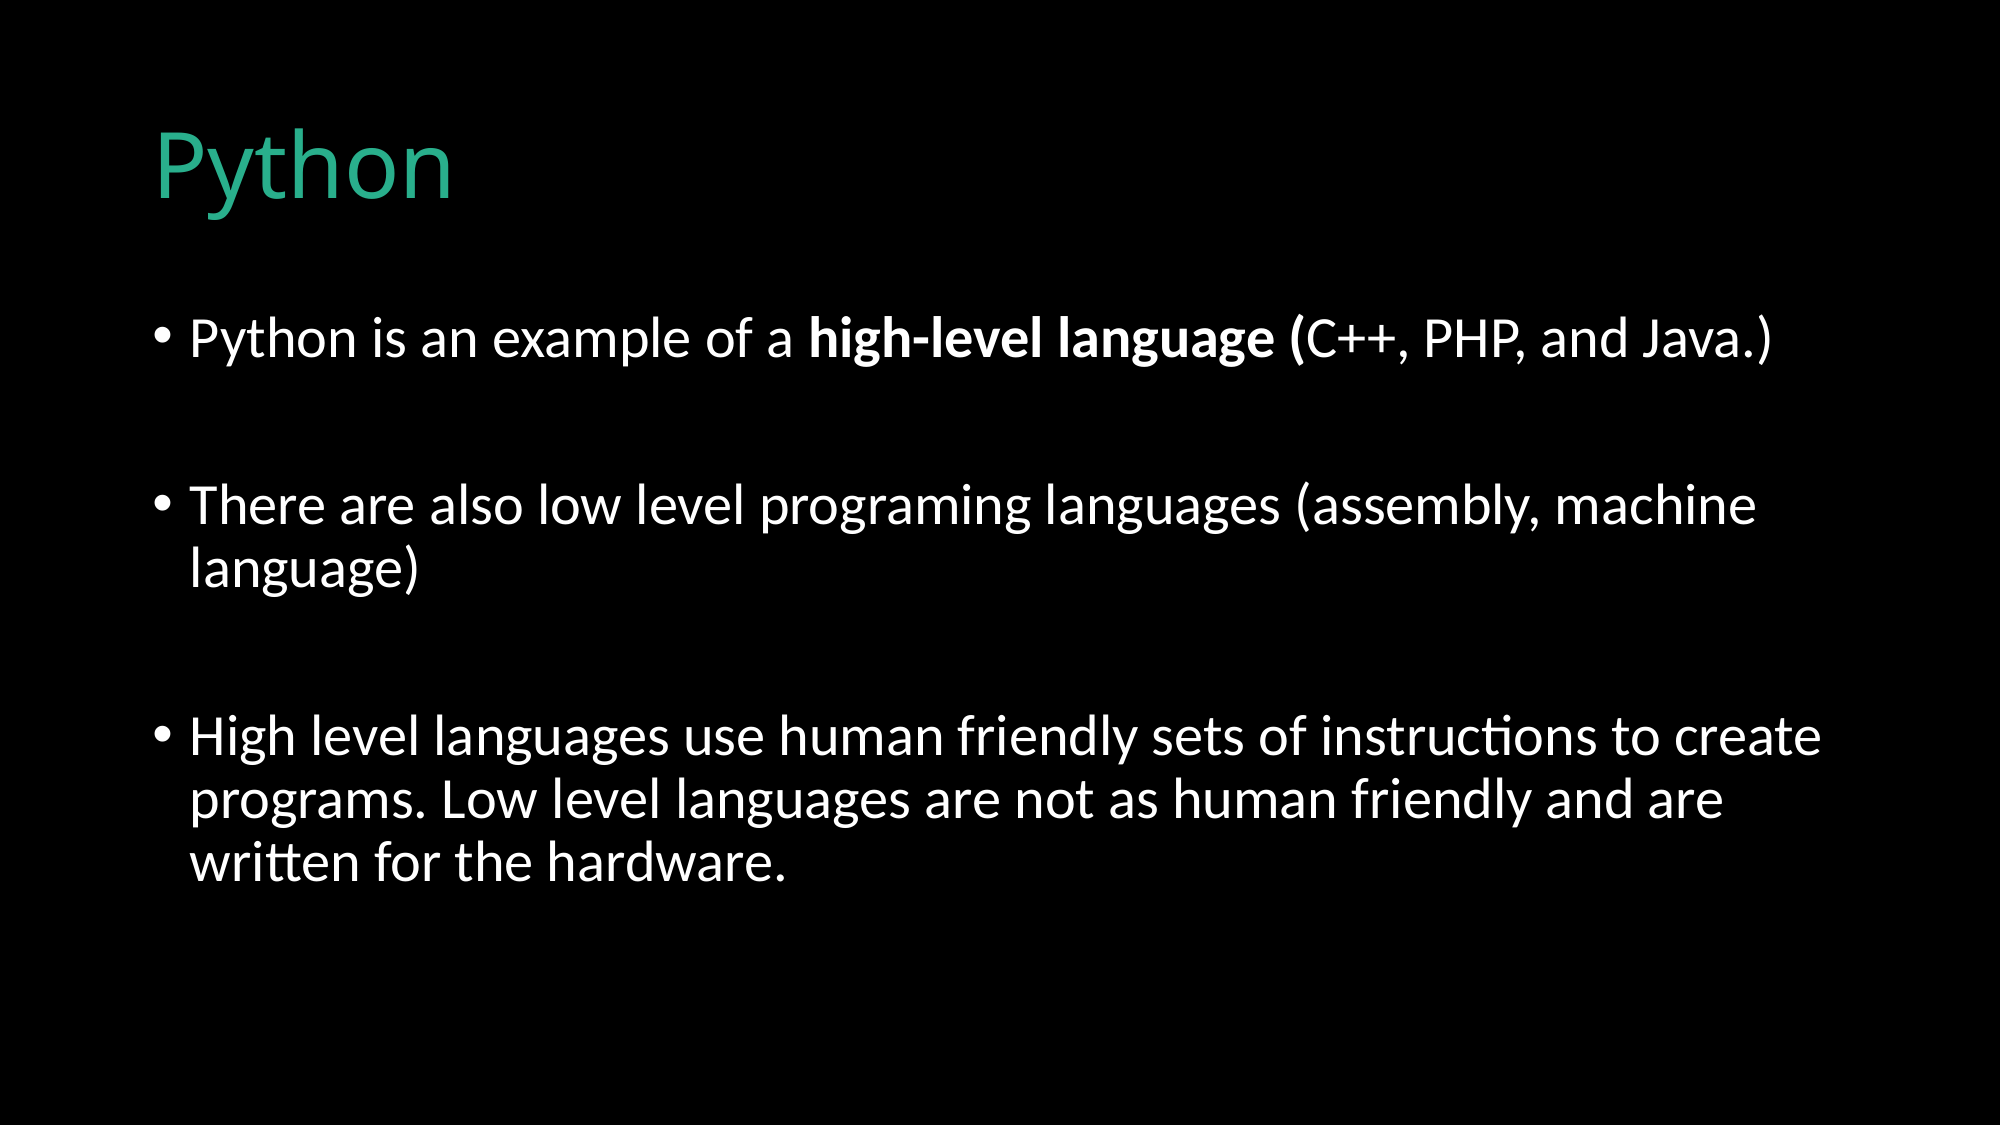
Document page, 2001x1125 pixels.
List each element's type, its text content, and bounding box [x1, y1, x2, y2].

list Python is an example of a high-level language (C++, PHP, and Java.) There are also low level programing languages (assembly, machine language) High level languages use human friendly sets of instructions to create programs. Low level languages are not as human friendly and are written for the hardware. [137, 299, 1863, 1014]
title Python [137, 59, 1863, 278]
